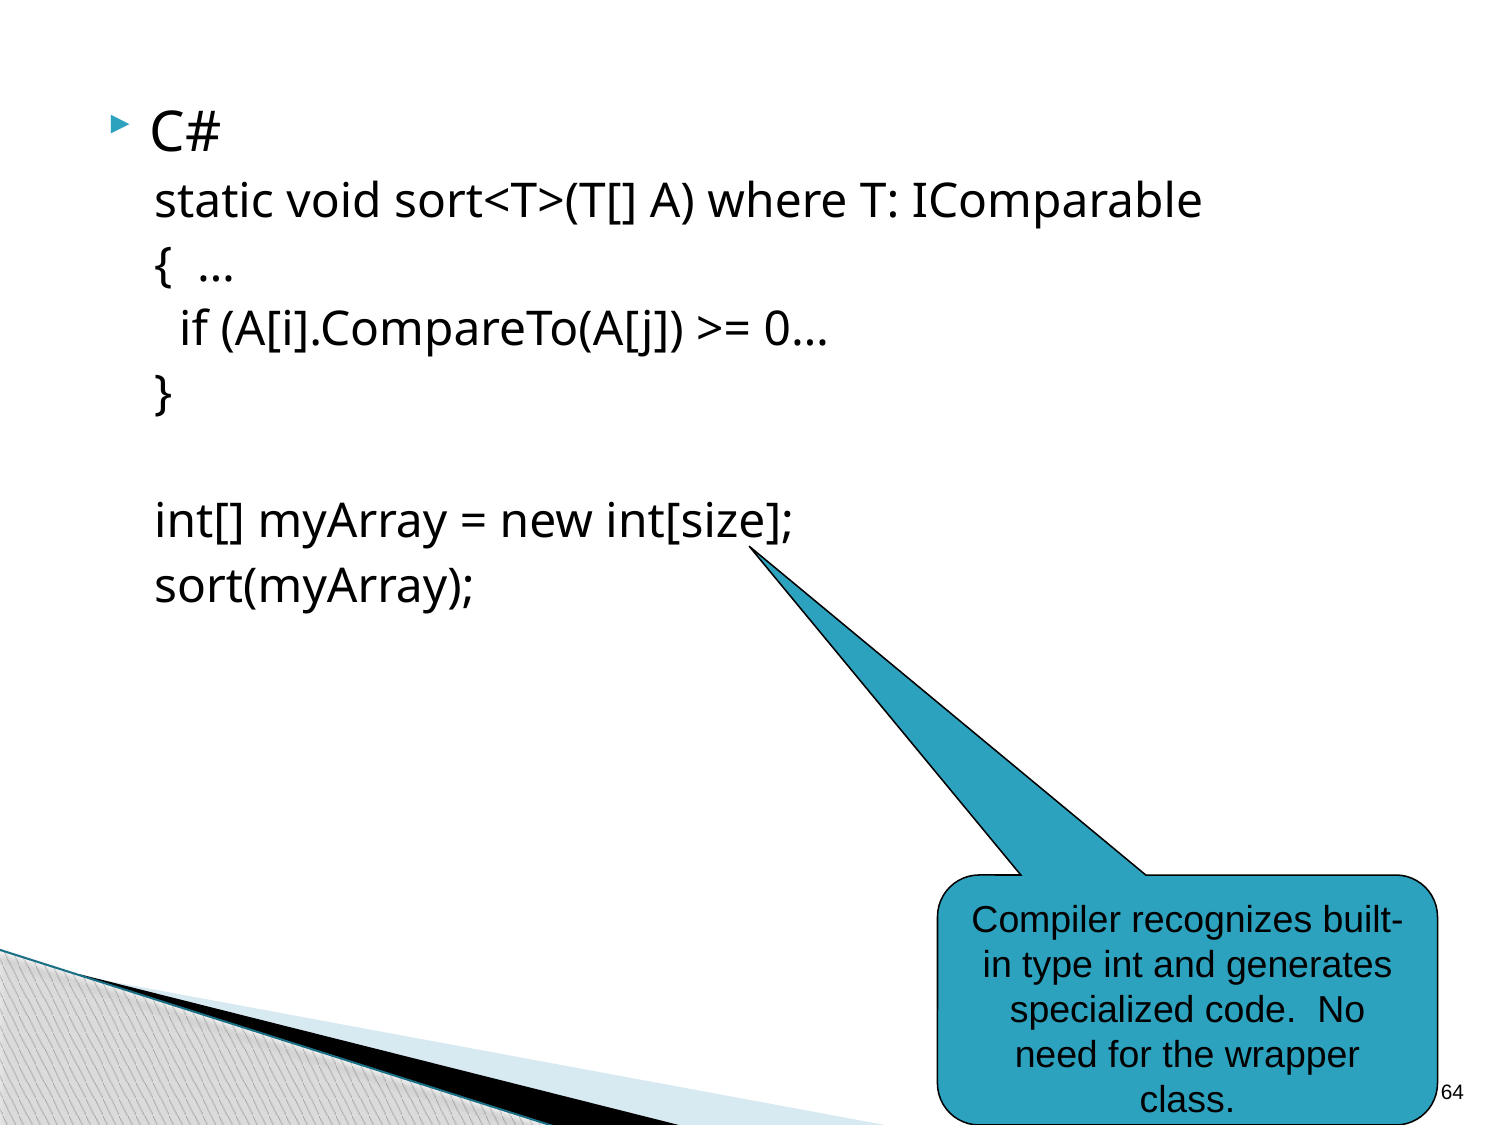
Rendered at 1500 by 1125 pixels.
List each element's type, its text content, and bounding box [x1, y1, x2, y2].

text_box Compiler recognizes built-in type int and generates specialized code. No need for the wrapper class. [749, 546, 1438, 1125]
list C# static void sort<T>(T[] A) where T: IComparable { … if (A[i].CompareTo(A[j]) >= 0… } int[] myArray = new int[size]; sort(myArray); [75, 87, 1425, 1005]
slide_number 64 [1427, 1051, 1479, 1112]
